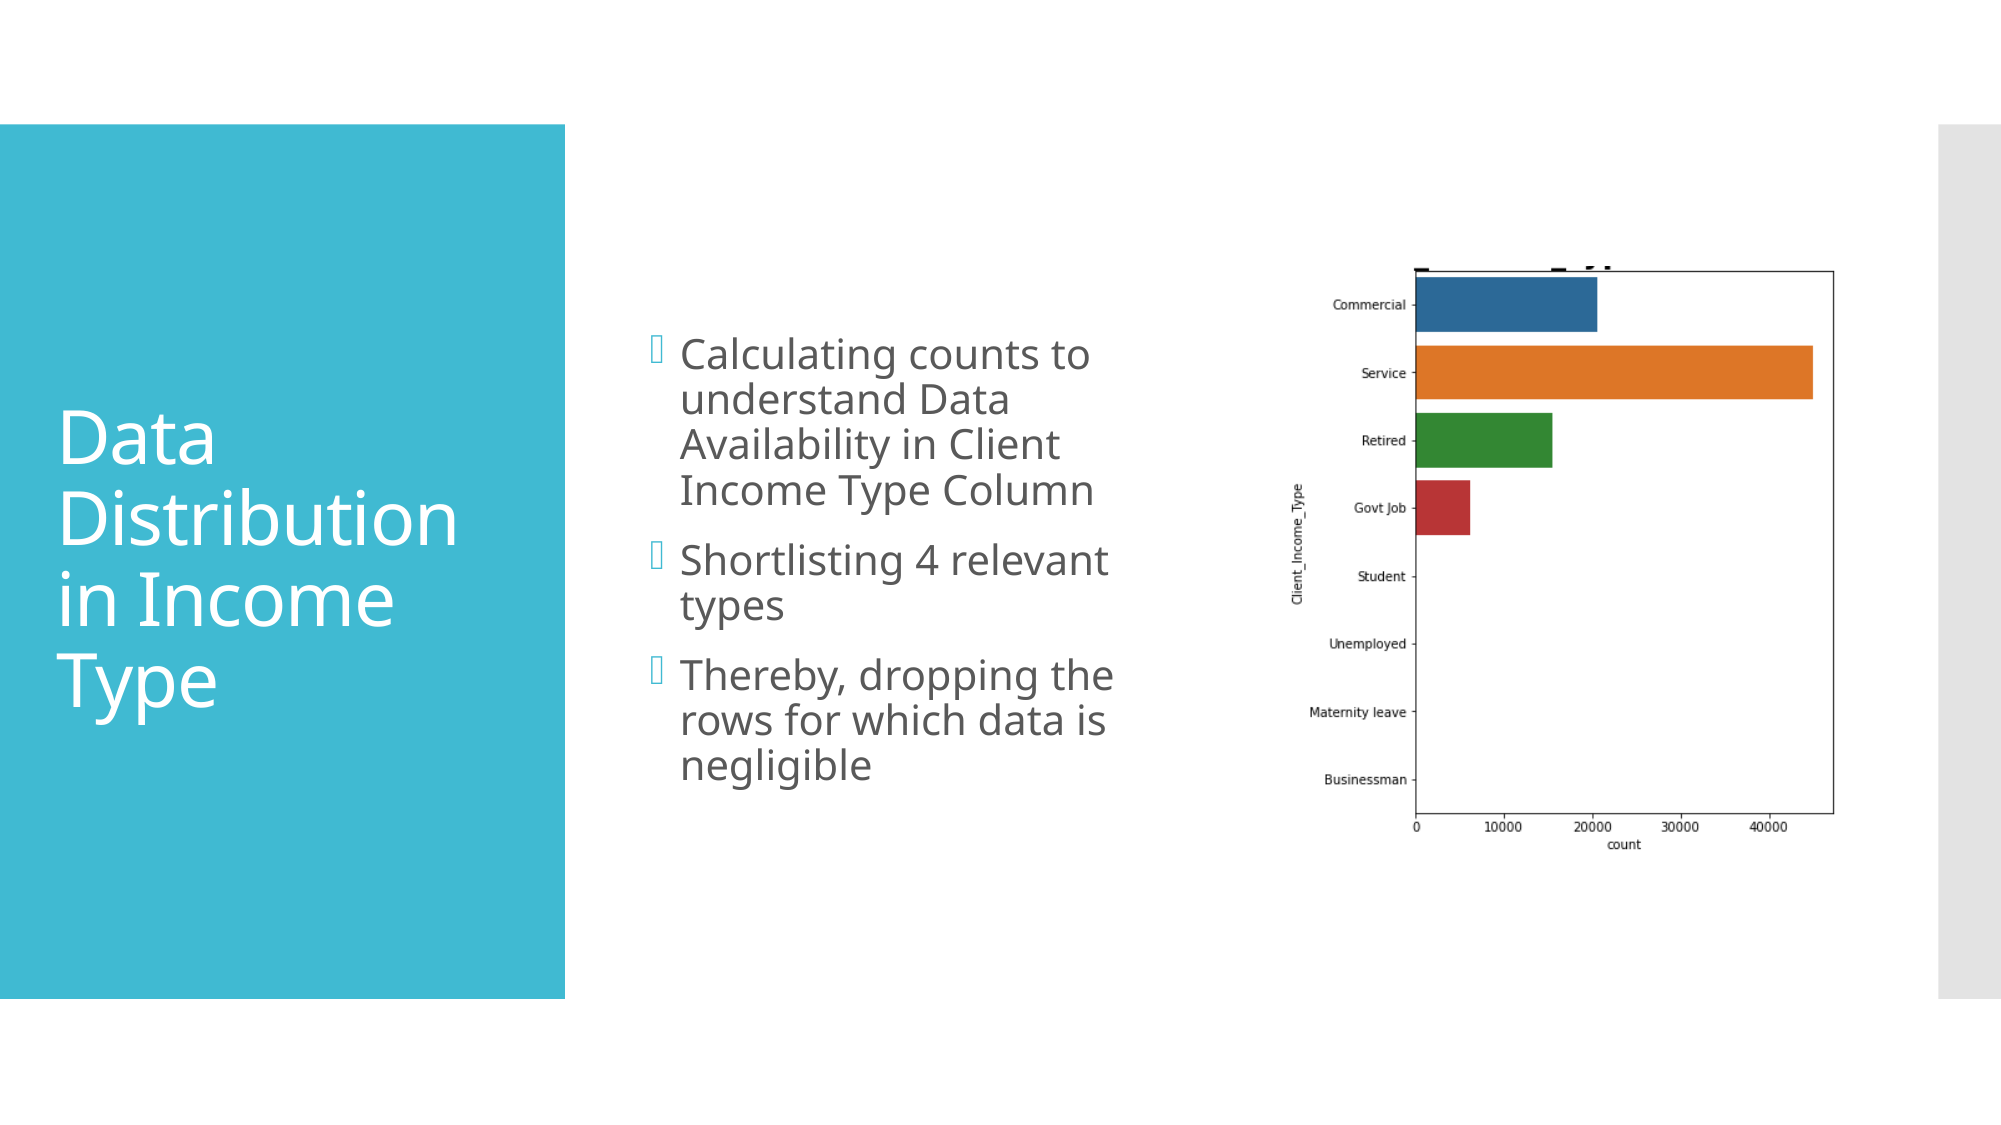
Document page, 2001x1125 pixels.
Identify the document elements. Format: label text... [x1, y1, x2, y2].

list Calculating counts to understand Data Availability in Client Income Type Column Shortlisting 4 relevant types Thereby, dropping the rows for which data is negligible [634, 141, 1223, 982]
picture [1282, 266, 1853, 859]
title Data Distribution in Income Type [41, 184, 525, 940]
